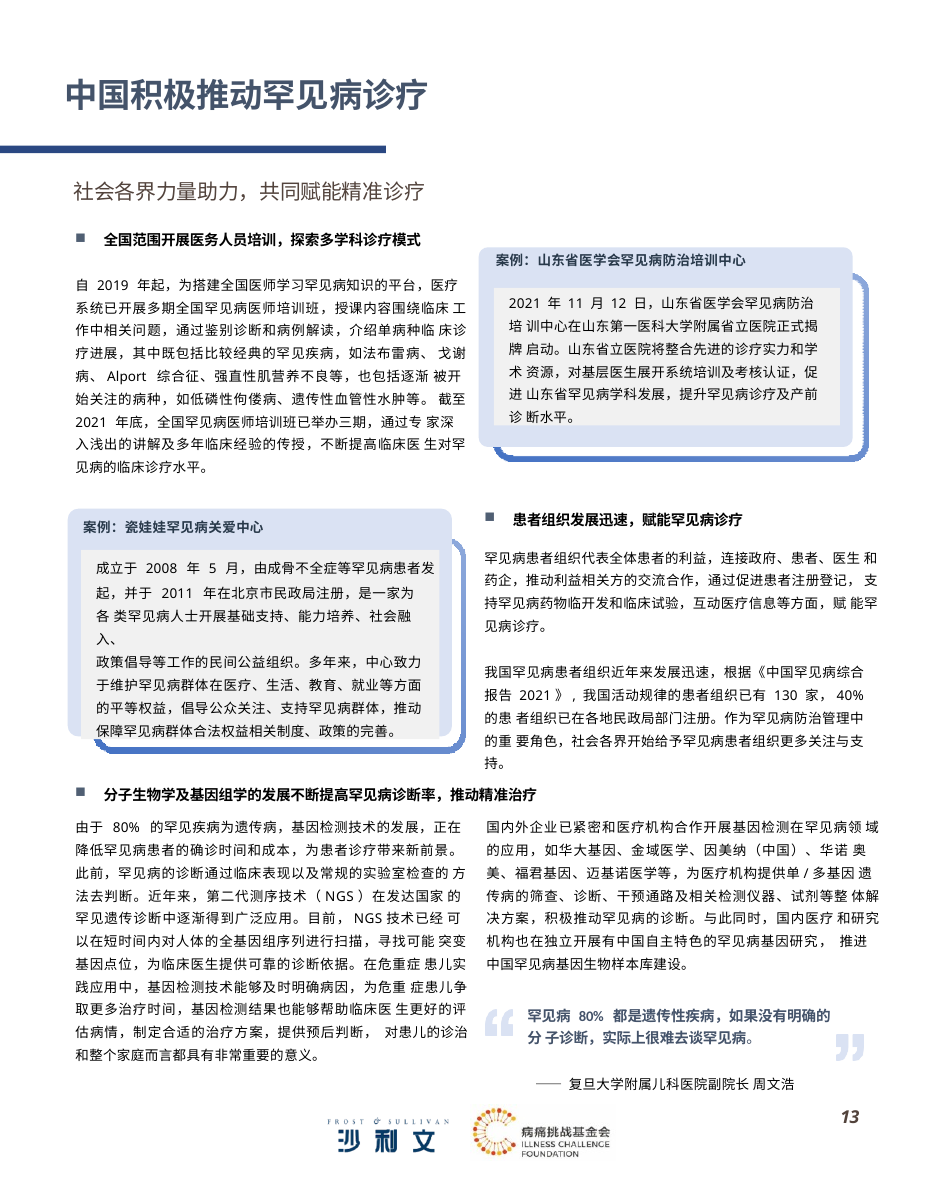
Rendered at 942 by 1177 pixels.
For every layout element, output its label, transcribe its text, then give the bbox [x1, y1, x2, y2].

text_box 罕见病 80% 都是遗传性疾病，如果没有明确的分 子诊断，实际上很难去谈罕见病。 [525, 999, 845, 1047]
text_box 我国罕见病患者组织近年来发展迅速，根据《中国罕见病综合 报告 2021》, 我国活动规律的患者组织已有 130 家，40% 的患 者组织已在各地民政局部门注册。作为罕见病防治管理中的重 要角色，社会各界开始给予罕见病患者组织更多关注与支持。 [482, 655, 866, 772]
text_box 社会各界力量助力，共同赋能精准诊疗 全国范围开展医务人员培训，探索多学科诊疗模式 案例：山东省医学会罕见病防治培训中心 [71, 176, 751, 268]
picture [485, 1009, 513, 1037]
picture [836, 1034, 864, 1062]
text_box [478, 246, 869, 463]
picture [327, 1116, 449, 1154]
text_box 自 2019 年起，为搭建全国医师学习罕见病知识的平台，医疗 系统已开展多期全国罕见病医师培训班，授课内容围绕临床 工作中相关问题，通过鉴别诊断和病例解读，介绍单病种临 床诊疗进展，其中既包括比较经典的罕见疾病，如法布雷病、 戈谢病、Alport 综合征、强直性肌营养不良等，也包括逐渐 被开始关注的病种，如低磷性佝偻病、遗传性血管性水肿等。 截至 2021 年底，全国罕见病医师培训班已举办三期，通过专 家深入浅出的讲解及多年临床经验的传授，不断提高临床医 生对罕见病的临床诊疗水平。 [73, 268, 470, 476]
slide_number 10 [834, 1110, 866, 1176]
text_box [0, 145, 62, 154]
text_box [67, 508, 467, 754]
text_box 罕见病患者组织代表全体患者的利益，连接政府、患者、医生 和药企，推动利益相关方的交流合作，通过促进患者注册登记， 支持罕见病药物临开发和临床试验，互动医疗信息等方面，赋 能罕见病诊疗。 [482, 540, 880, 635]
text_box —— 复旦大学附属儿科医院副院长 周文浩 [533, 1073, 799, 1093]
title 中国积极推动罕见病诊疗 [62, 72, 432, 272]
text_box 患者组织发展迅速，赋能罕见病诊疗 [482, 508, 747, 529]
text_box 分子生物学及基因组学的发展不断提高罕见病诊断率，推动精准治疗 [73, 783, 542, 803]
text_box 国内外企业已紧密和医疗机构合作开展基因检测在罕见病领 域的应用，如华大基因、金域医学、因美纳（中国）、华诺 奥美、福君基因、迈基诺医学等，为医疗机构提供单/多基因 遗传病的筛查、诊断、干预通路及相关检测仪器、试剂等整 体解决方案，积极推动罕见病的诊断。与此同时，国内医疗 和研究机构也在独立开展有中国自主特色的罕见病基因研究， 推进中国罕见病基因生物样本库建设。 [484, 810, 882, 972]
text_box 由于 80% 的罕见疾病为遗传病，基因检测技术的发展，正在 降低罕见病患者的确诊时间和成本，为患者诊疗带来新前景。 此前，罕见病的诊断通过临床表现以及常规的实验室检查的 方法去判断。近年来，第二代测序技术（NGS）在发达国家 的罕见遗传诊断中逐渐得到广泛应用。目前，NGS技术已经 可以在短时间内对人体的全基因组序列进行扫描，寻找可能 突变基因点位，为临床医生提供可靠的诊断依据。在危重症 患儿实践应用中，基因检测技术能够及时明确病因，为危重 症患儿争取更多治疗时间，基因检测结果也能够帮助临床医 生更好的评估病情，制定合适的治疗方案，提供预后判断， 对患儿的诊治和整个家庭而言都具有非常重要的意义。 [73, 810, 470, 1064]
picture [470, 1104, 617, 1162]
